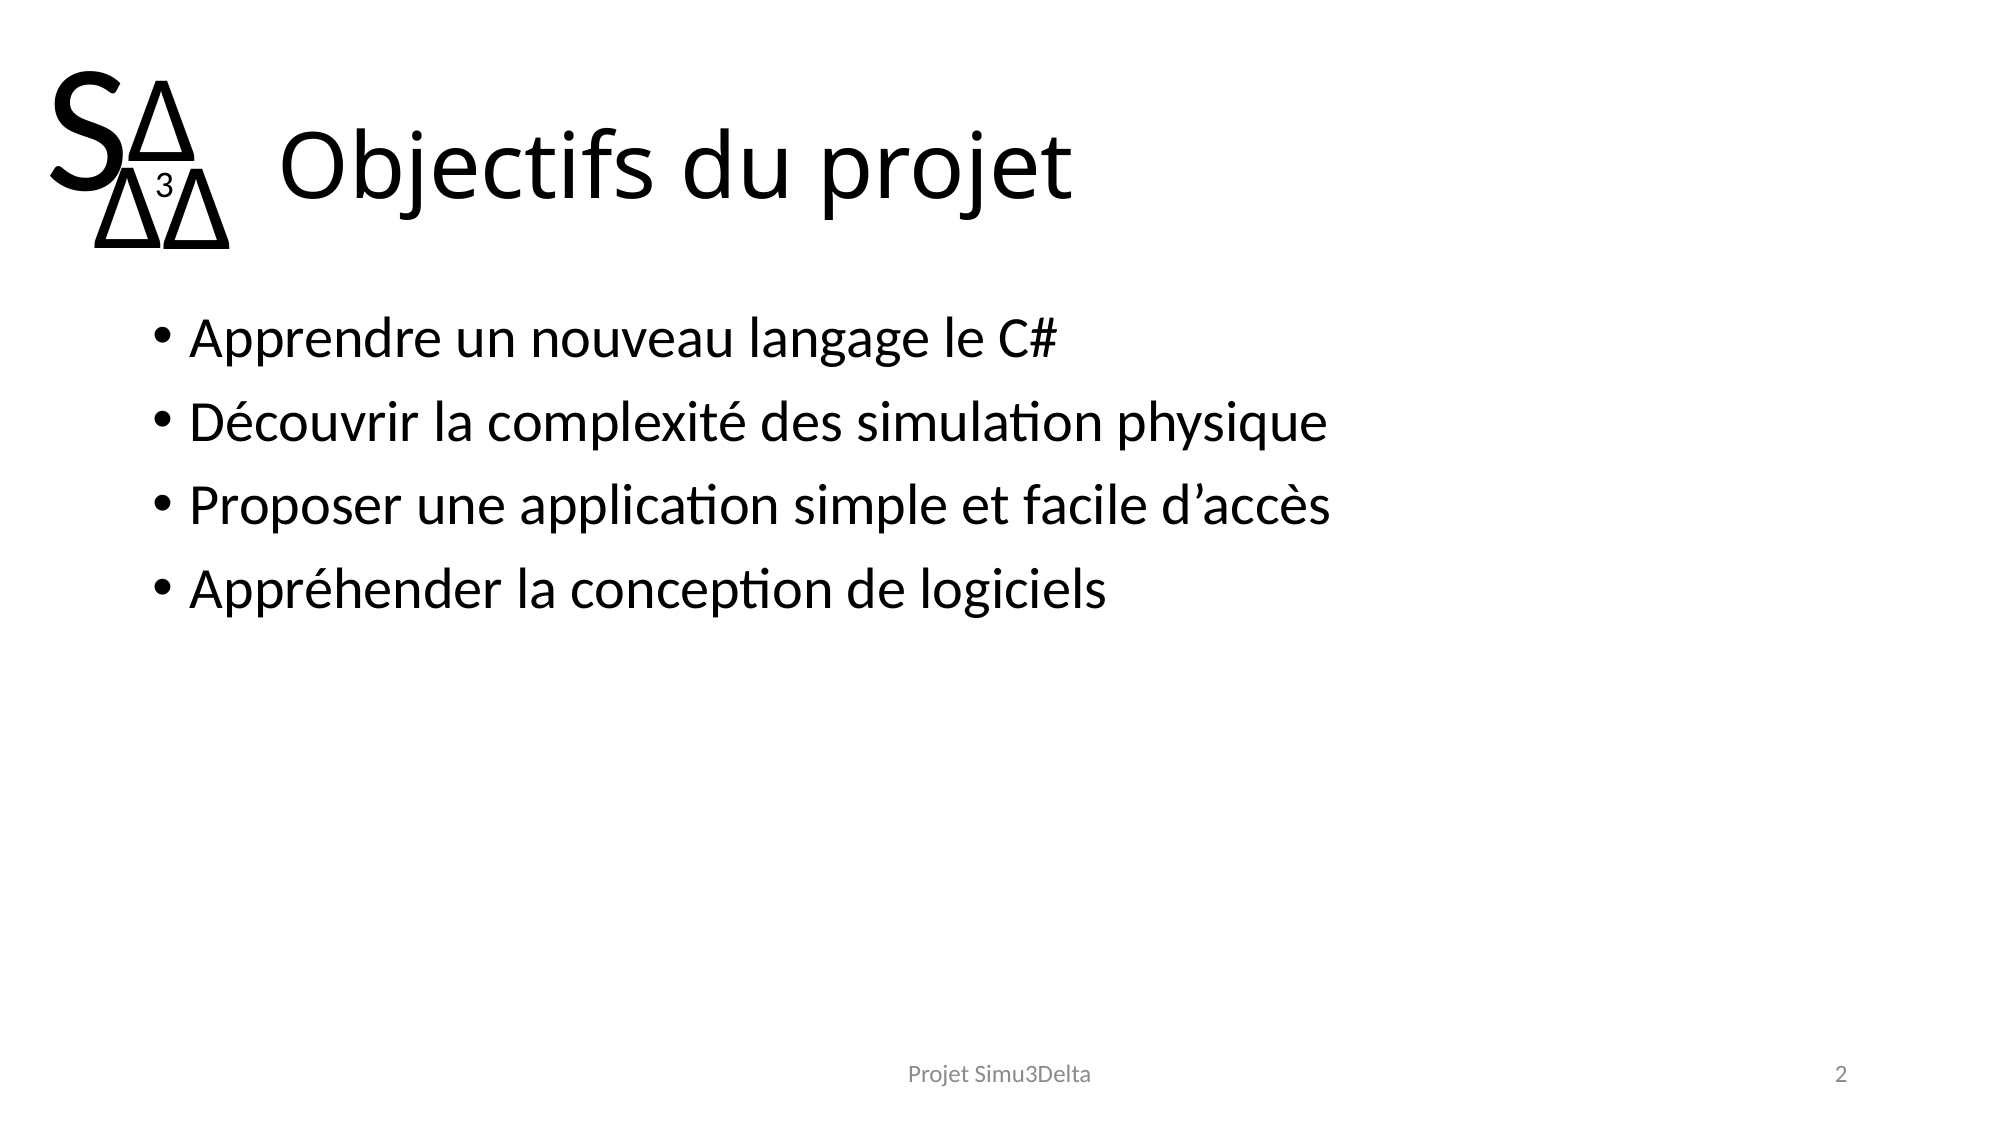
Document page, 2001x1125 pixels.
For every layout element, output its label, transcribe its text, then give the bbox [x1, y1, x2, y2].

list Apprendre un nouveau langage le C# Découvrir la complexité des simulation physique Proposer une application simple et facile d’accès Appréhender la conception de logiciels [137, 299, 1863, 1014]
slide_number 2 [1412, 1042, 1863, 1103]
title Objectifs du projet [262, 59, 1863, 278]
footer Projet Simu3Delta [662, 1042, 1338, 1103]
